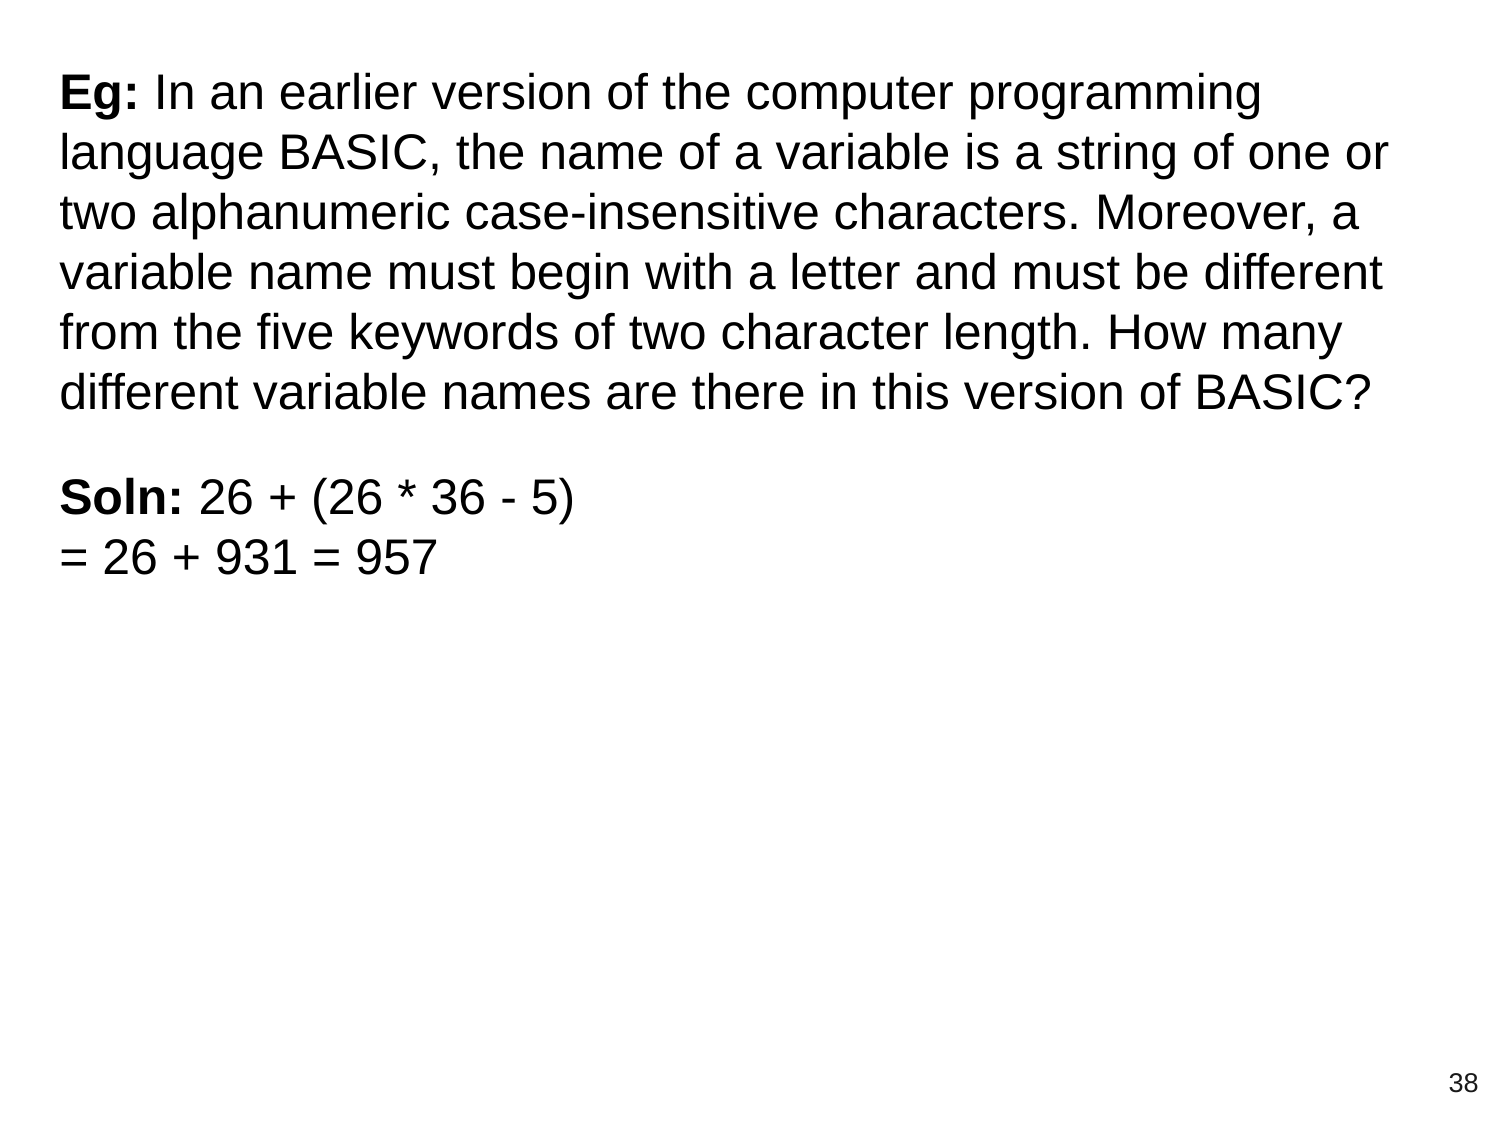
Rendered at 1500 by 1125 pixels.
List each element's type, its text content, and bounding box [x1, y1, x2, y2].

text_box ‹#› [1403, 1038, 1494, 1125]
text_box Eg: In an earlier version of the computer programming language BASIC, the name of a variable is a string of one or two alphanumeric case-insensitive characters. Moreover, a variable name must begin with a letter and must be different from the five keywords of two character length. How many different variable names are there in this version of BASIC? Soln: 26 + (26 * 36 - 5) = 26 + 931 = 957 [44, 44, 1455, 1017]
